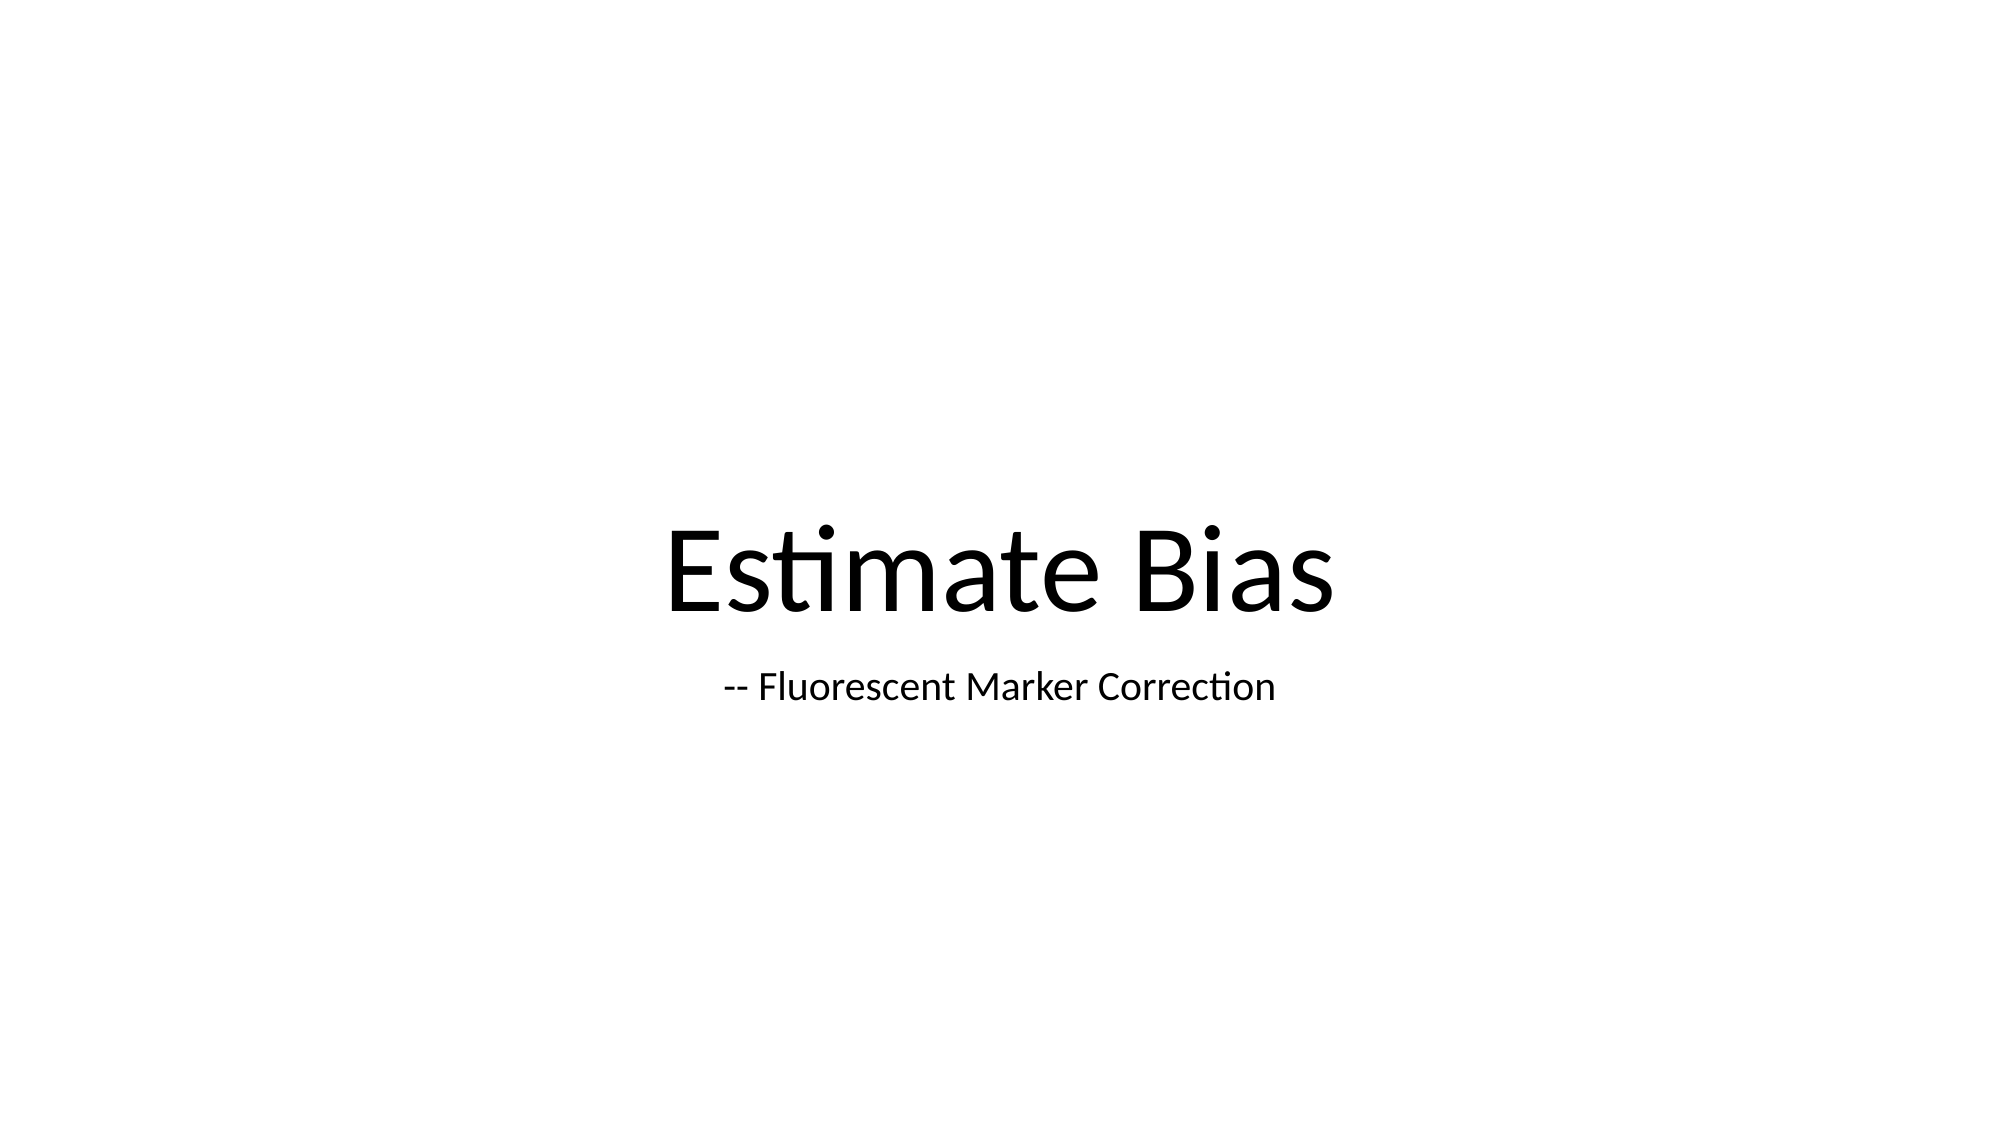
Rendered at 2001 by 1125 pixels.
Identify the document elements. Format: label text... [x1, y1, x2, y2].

text_box Estimate Bias [529, 479, 1471, 644]
text_box -- Fluorescent Marker Correction [529, 651, 1471, 716]
